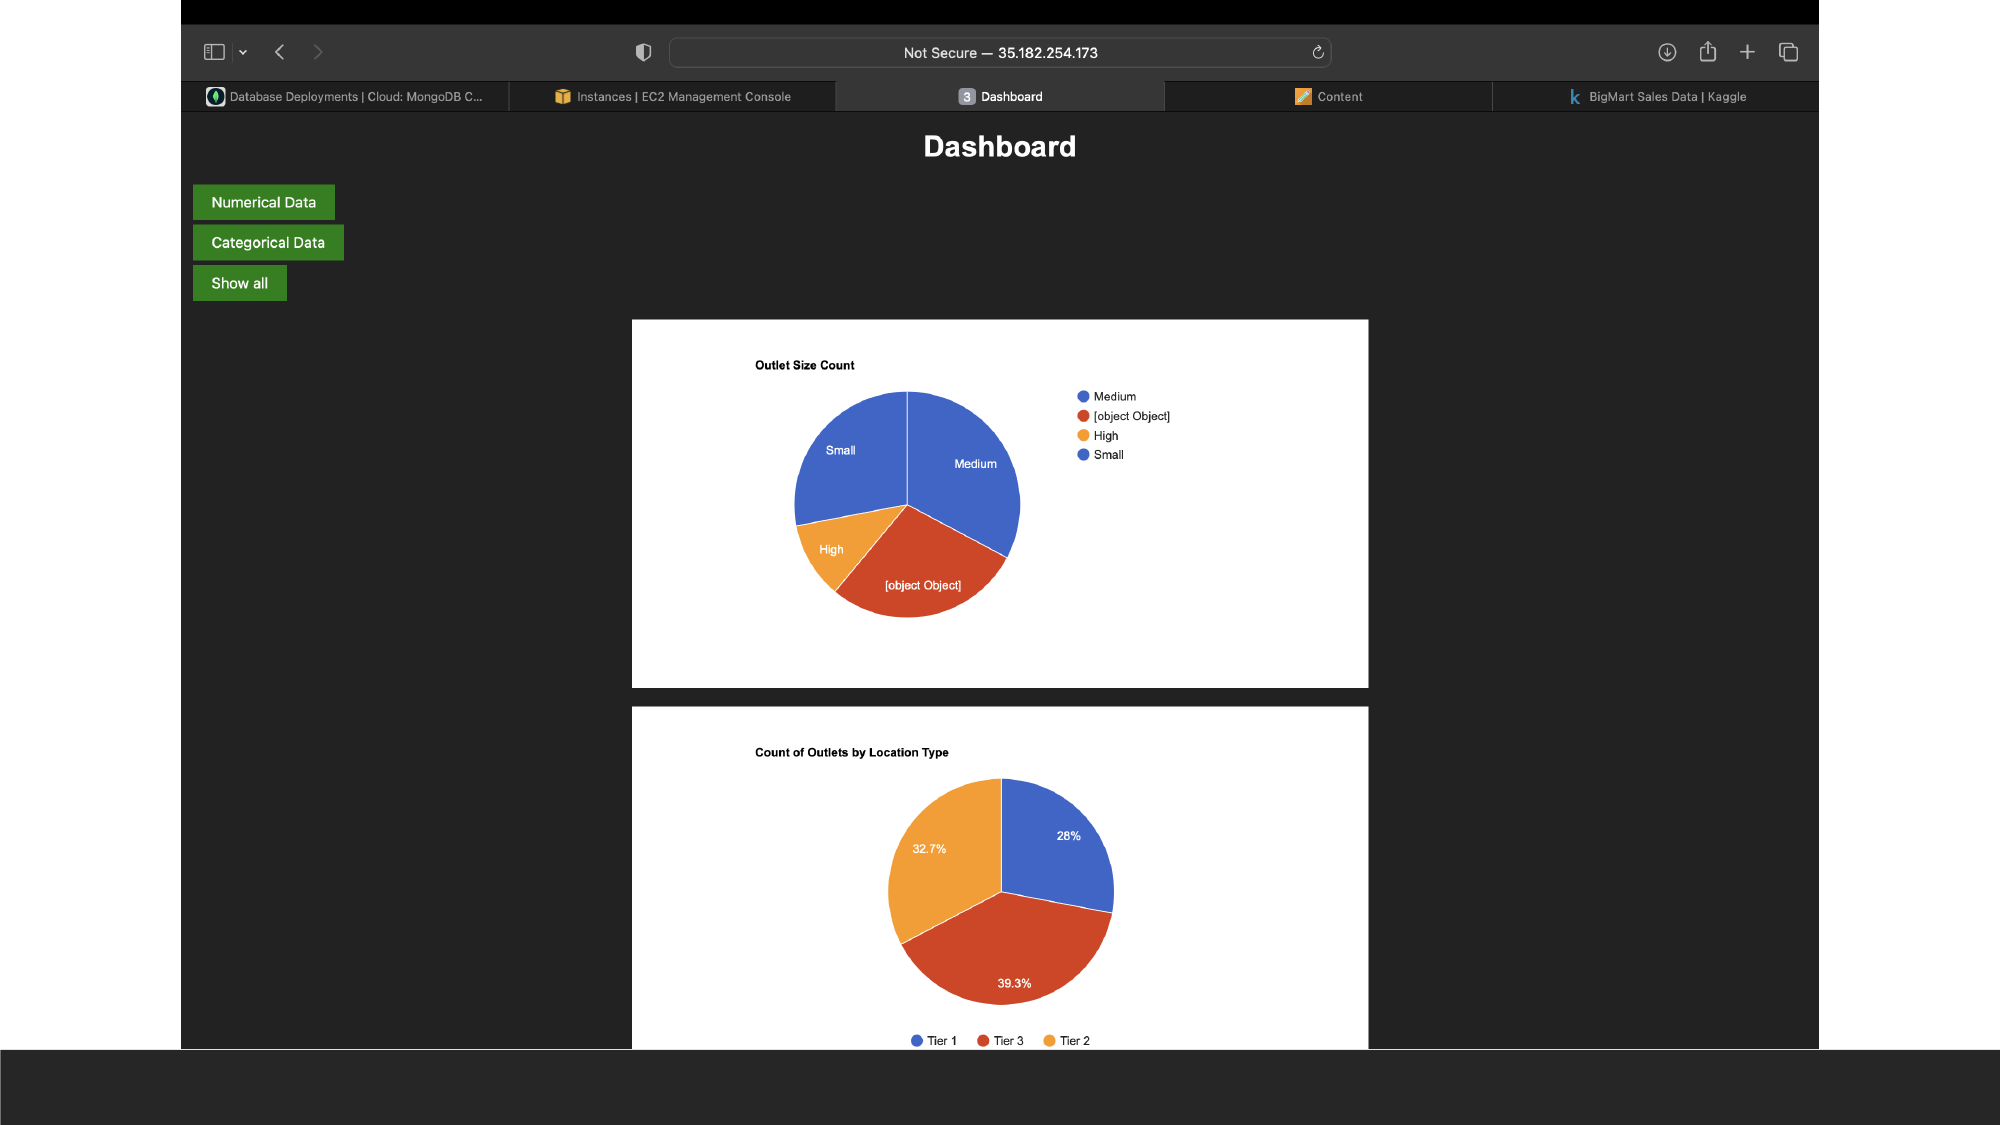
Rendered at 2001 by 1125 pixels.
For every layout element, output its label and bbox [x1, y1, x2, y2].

picture [180, 0, 1820, 1049]
